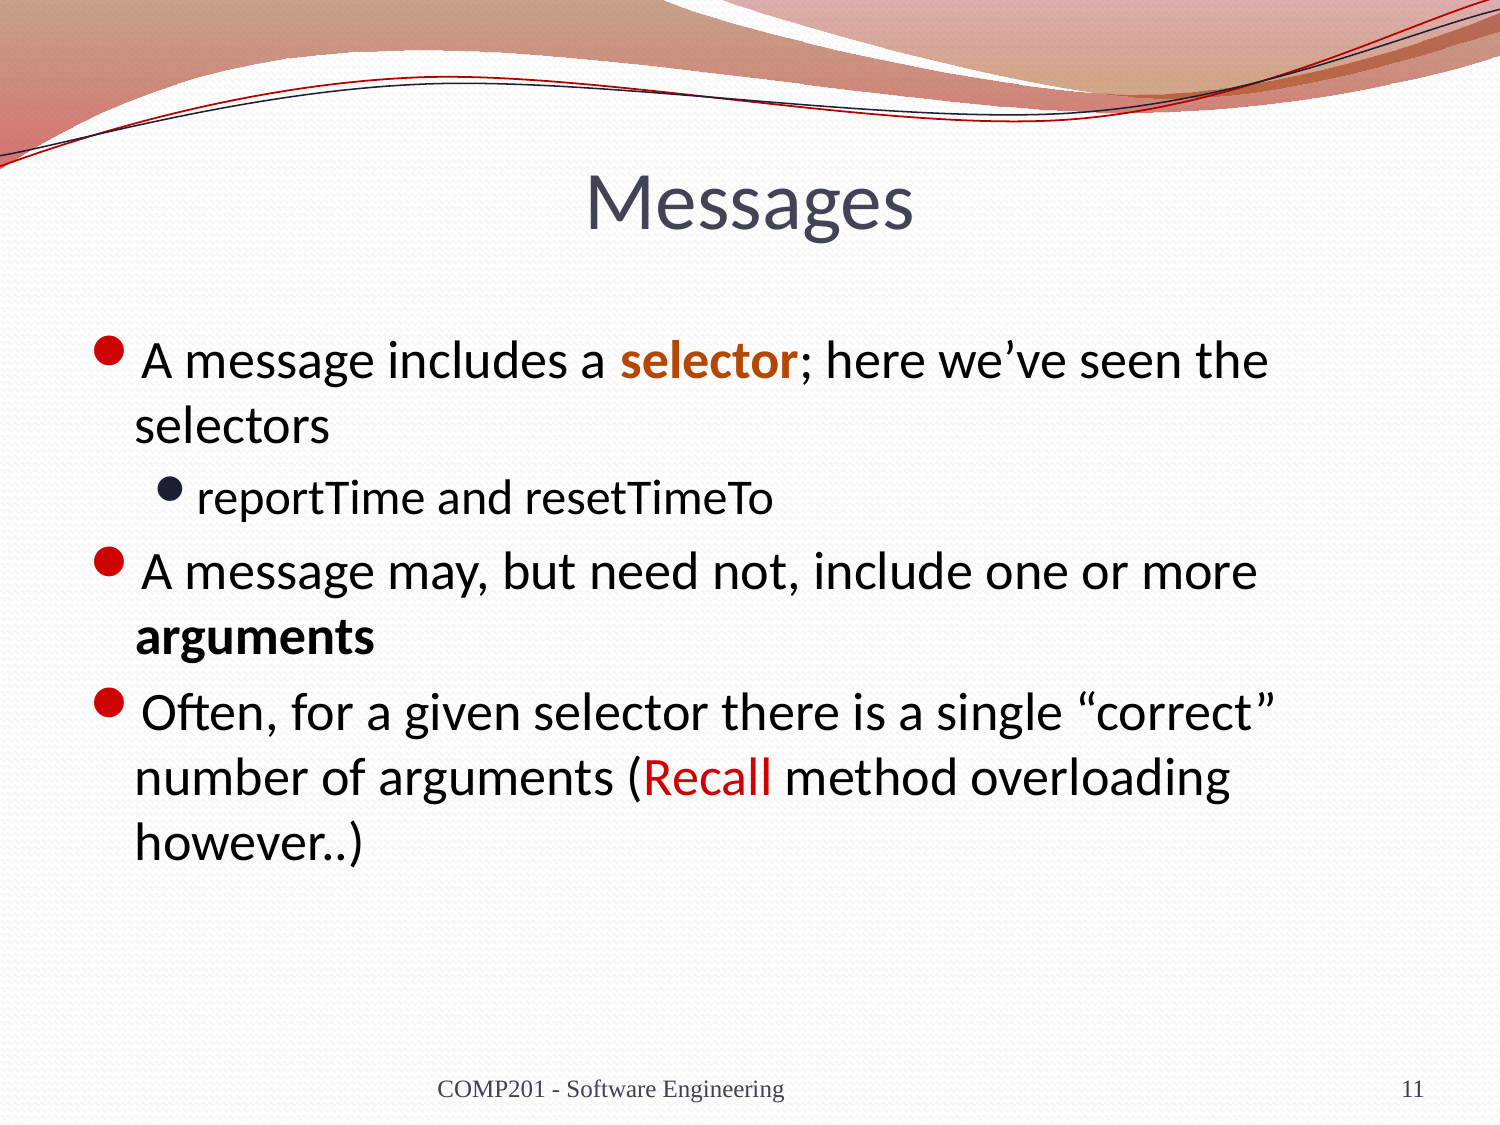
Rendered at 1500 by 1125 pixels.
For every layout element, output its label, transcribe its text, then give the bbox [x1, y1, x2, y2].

footer COMP201 - Software Engineering [437, 1042, 988, 1103]
slide_number 11 [1299, 1042, 1425, 1103]
title Messages [75, 115, 1425, 247]
list A message includes a selector; here we’ve seen the selectors reportTime and resetTimeTo A message may, but need not, include one or more arguments Often, for a given selector there is a single “correct” number of arguments (Recall method overloading however..) [75, 317, 1425, 1038]
